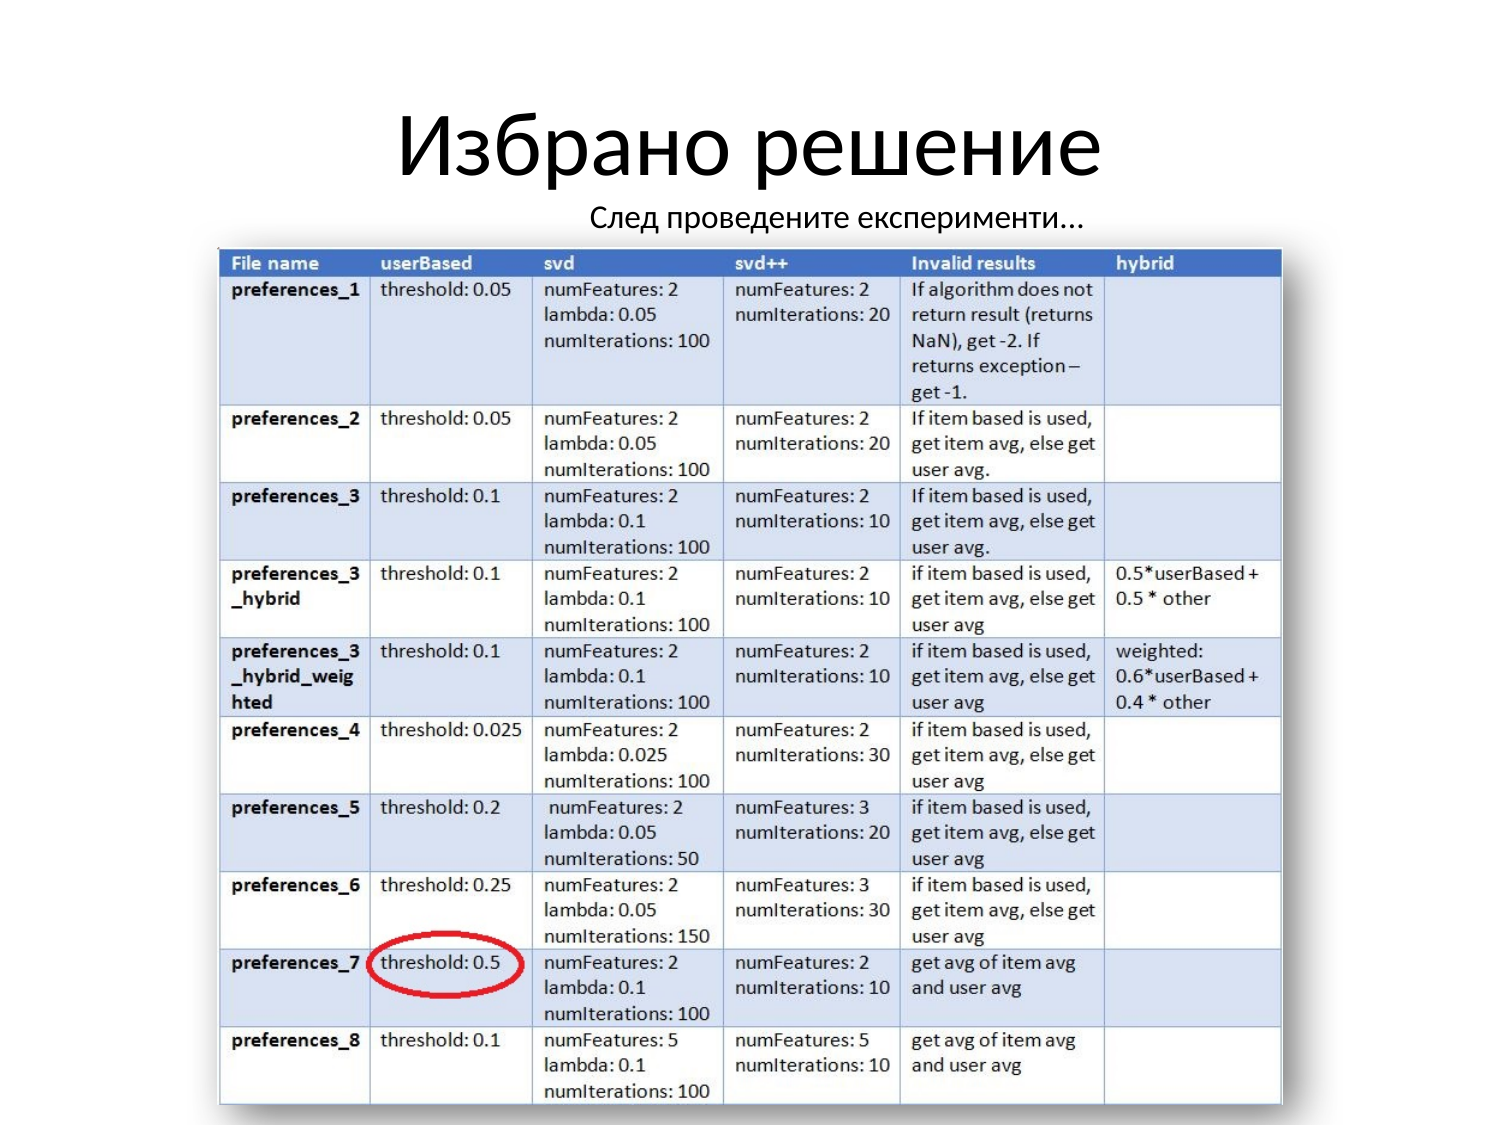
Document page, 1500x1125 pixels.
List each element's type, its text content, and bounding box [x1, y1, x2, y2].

text_box След проведените експерименти... [575, 187, 1309, 233]
picture [217, 247, 1283, 1105]
text_box Избрано решение [75, 45, 1425, 233]
